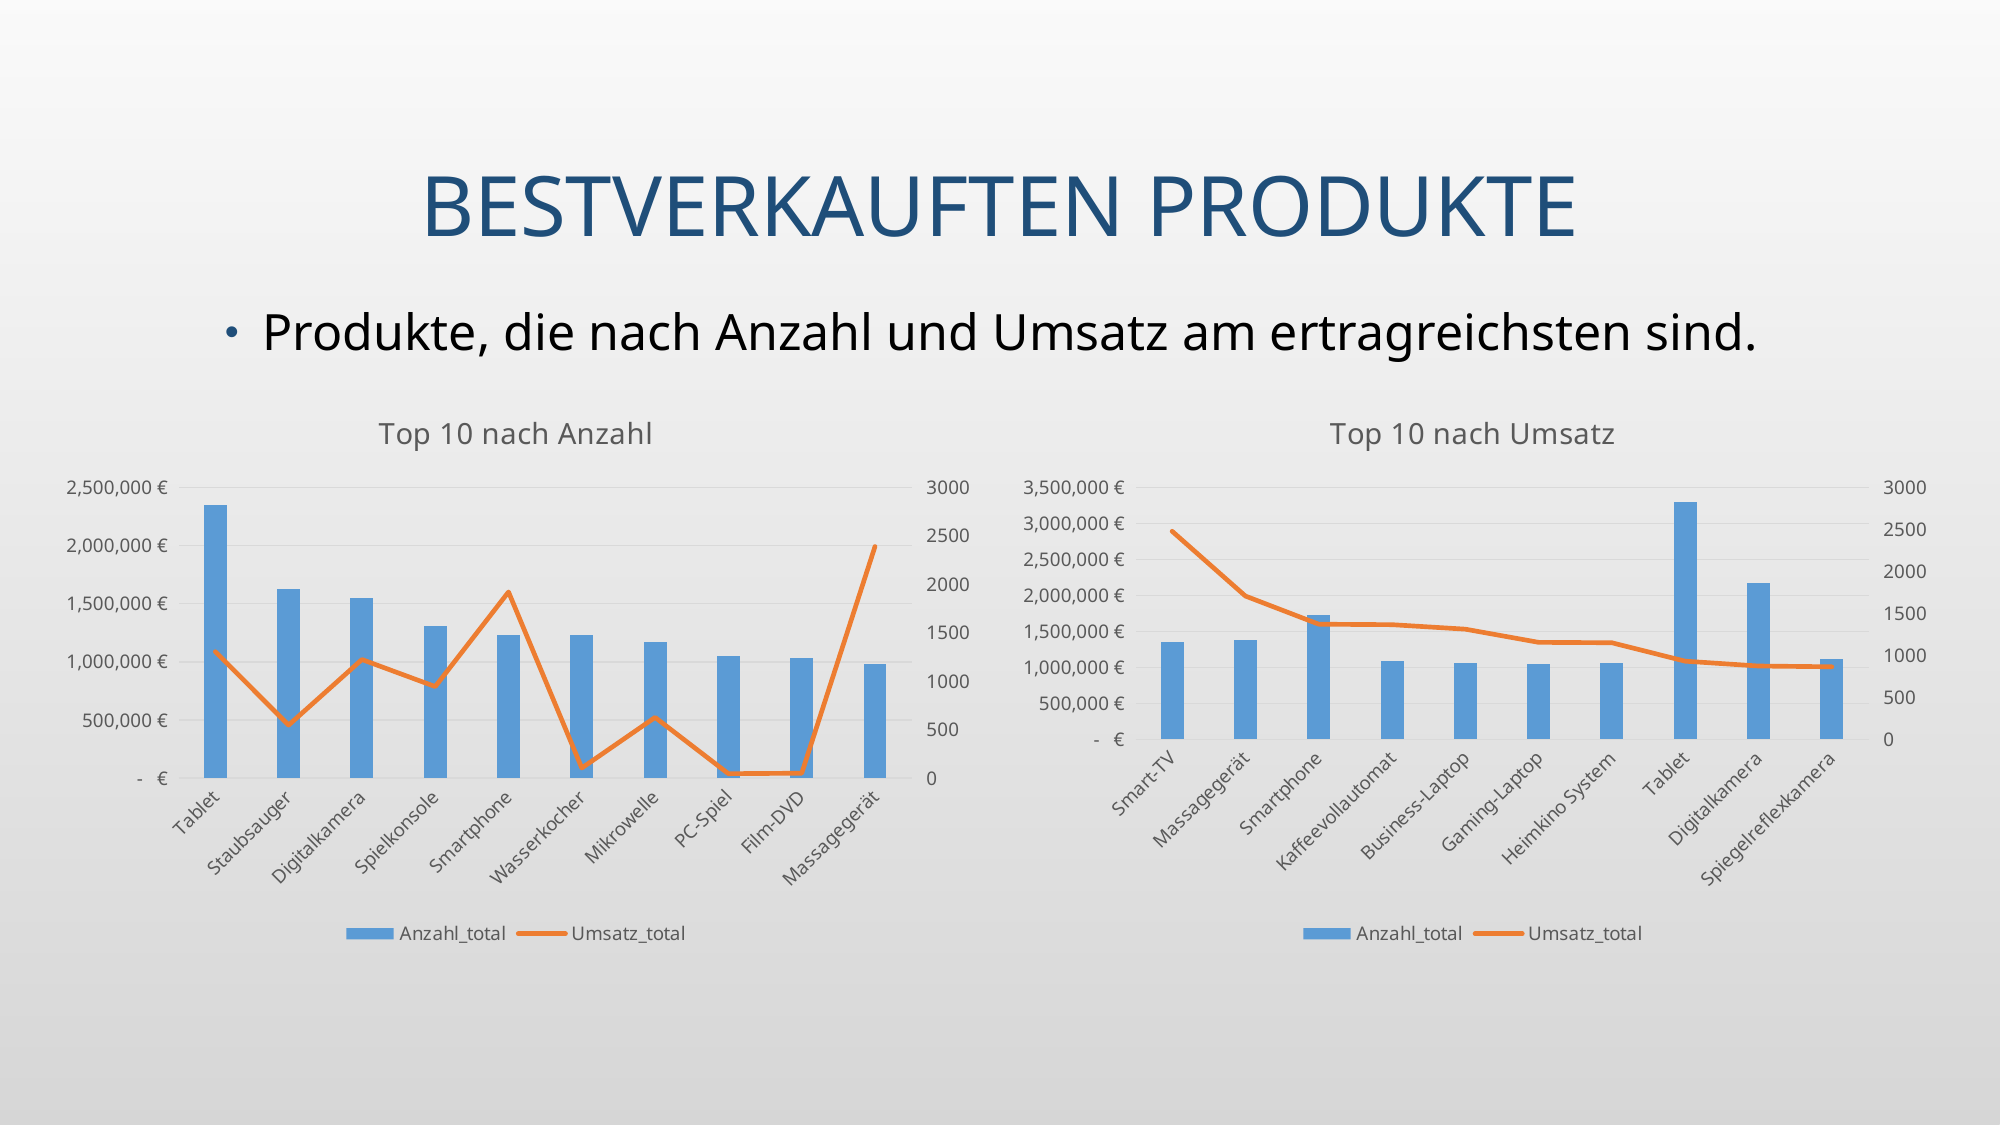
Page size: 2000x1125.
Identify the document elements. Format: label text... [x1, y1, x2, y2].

chart [42, 385, 990, 954]
list Produkte, die nach Anzahl und Umsatz am ertragreichsten sind. [202, 299, 1933, 1013]
chart [999, 385, 1947, 954]
title Bestverkauften Produkte [199, 45, 1800, 263]
